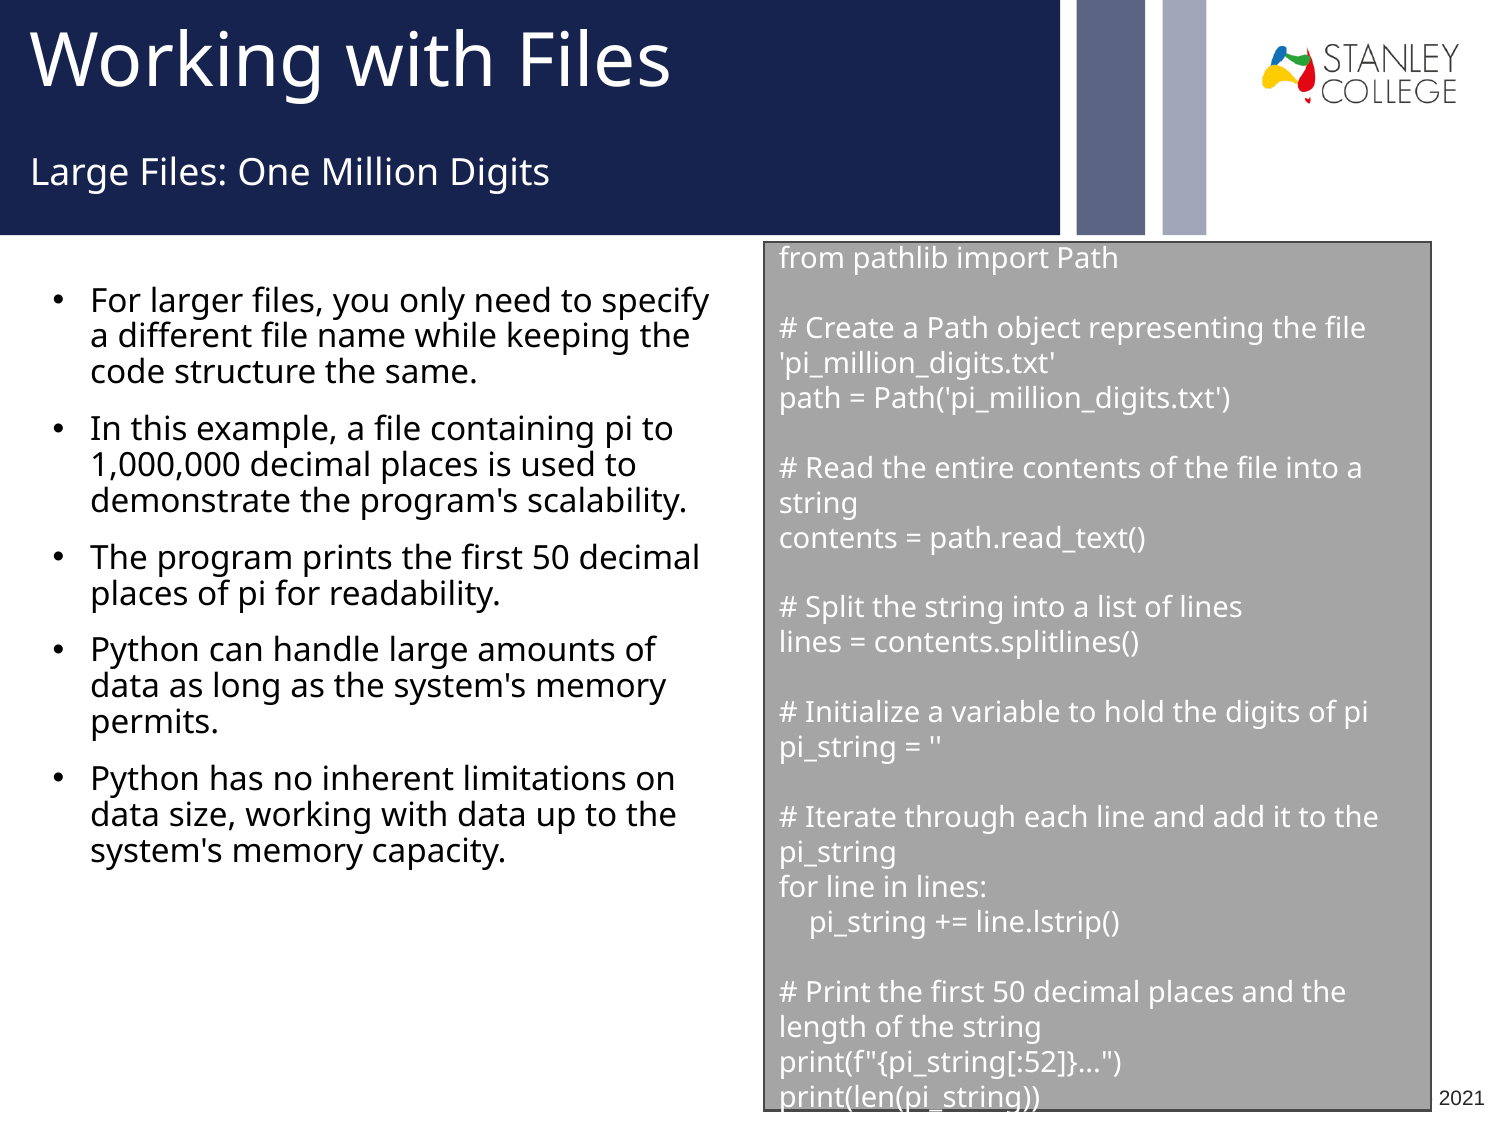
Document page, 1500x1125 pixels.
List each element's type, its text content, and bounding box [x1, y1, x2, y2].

picture [1326, 21, 1475, 125]
list Large Files: One Million Digits [15, 145, 1146, 215]
text_box from pathlib import Path # Create a Path object representing the file 'pi_million_digits.txt' path = Path('pi_million_digits.txt') # Read the entire contents of the file into a string contents = path.read_text() # Split the string into a list of lines lines = contents.splitlines() # Initialize a variable to hold the digits of pi pi_string = '' # Iterate through each line and add it to the pi_string for line in lines: pi_string += line.lstrip() # Print the first 50 decimal places and the length of the string print(f"{pi_string[:52]}...") print(len(pi_string)) [763, 241, 1432, 1112]
title Working with Files [15, 14, 1326, 134]
list For larger files, you only need to specify a different file name while keeping the code structure the same. In this example, a file containing pi to 1,000,000 decimal places is used to demonstrate the program's scalability. The program prints the first 50 decimal places of pi for readability. Python can handle large amounts of data as long as the system's memory permits. Python has no inherent limitations on data size, working with data up to the system's memory capacity. [38, 275, 737, 882]
